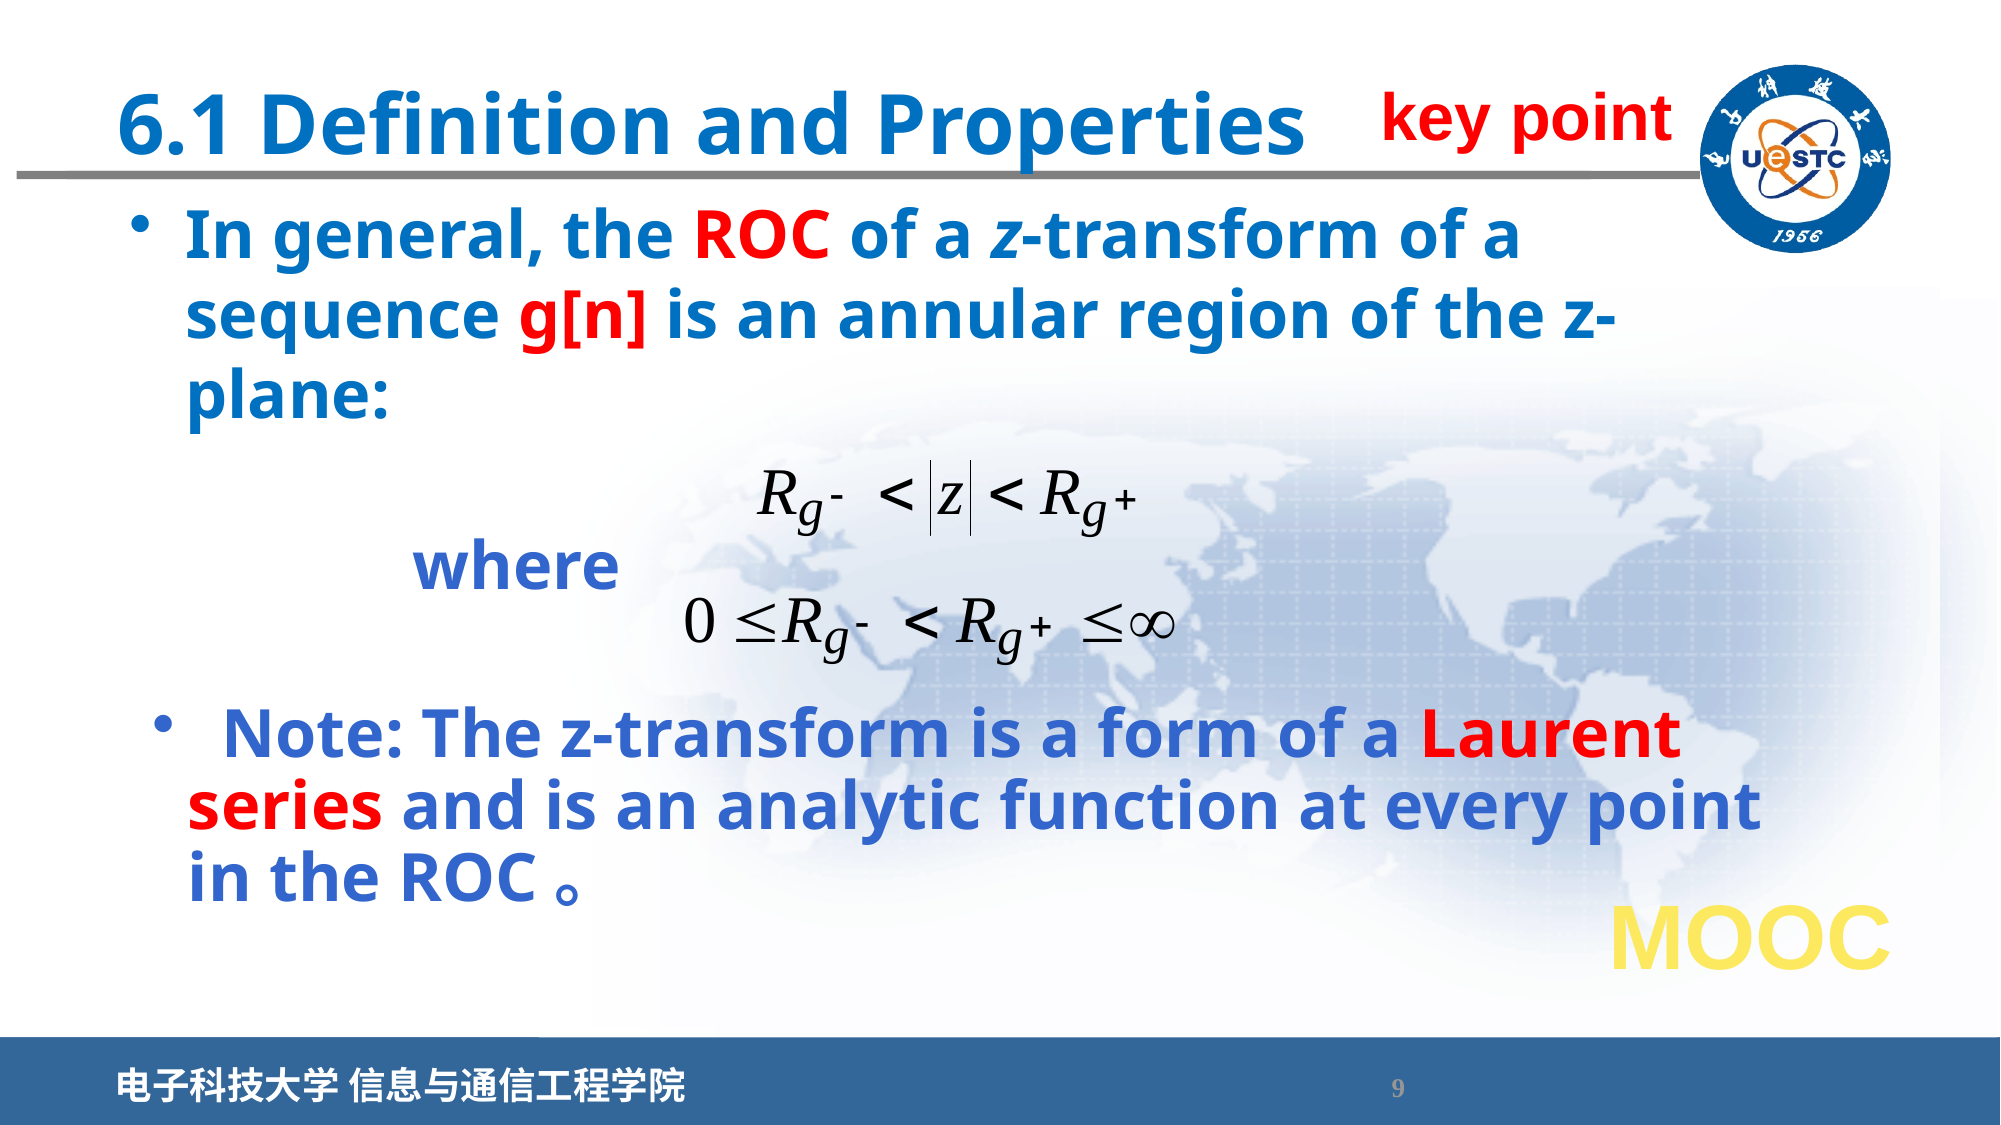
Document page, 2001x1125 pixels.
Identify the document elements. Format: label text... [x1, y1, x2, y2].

text_box MOOC [1593, 870, 1909, 995]
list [680, 585, 1180, 691]
picture [483, 287, 1997, 1037]
picture [1679, 56, 1940, 262]
text_box where [397, 515, 811, 610]
text_box Note: The z-transform is a form of a Laurent series and is an analytic function at every point in the ROC。 [137, 692, 1840, 923]
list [751, 455, 1146, 563]
title 6.1 Definition and Properties [102, 30, 1579, 179]
list In general, the ROC of a z-transform of a sequence g[n] is an annular region of the z-plane: [114, 184, 1724, 785]
text_box key point [1366, 66, 1692, 162]
